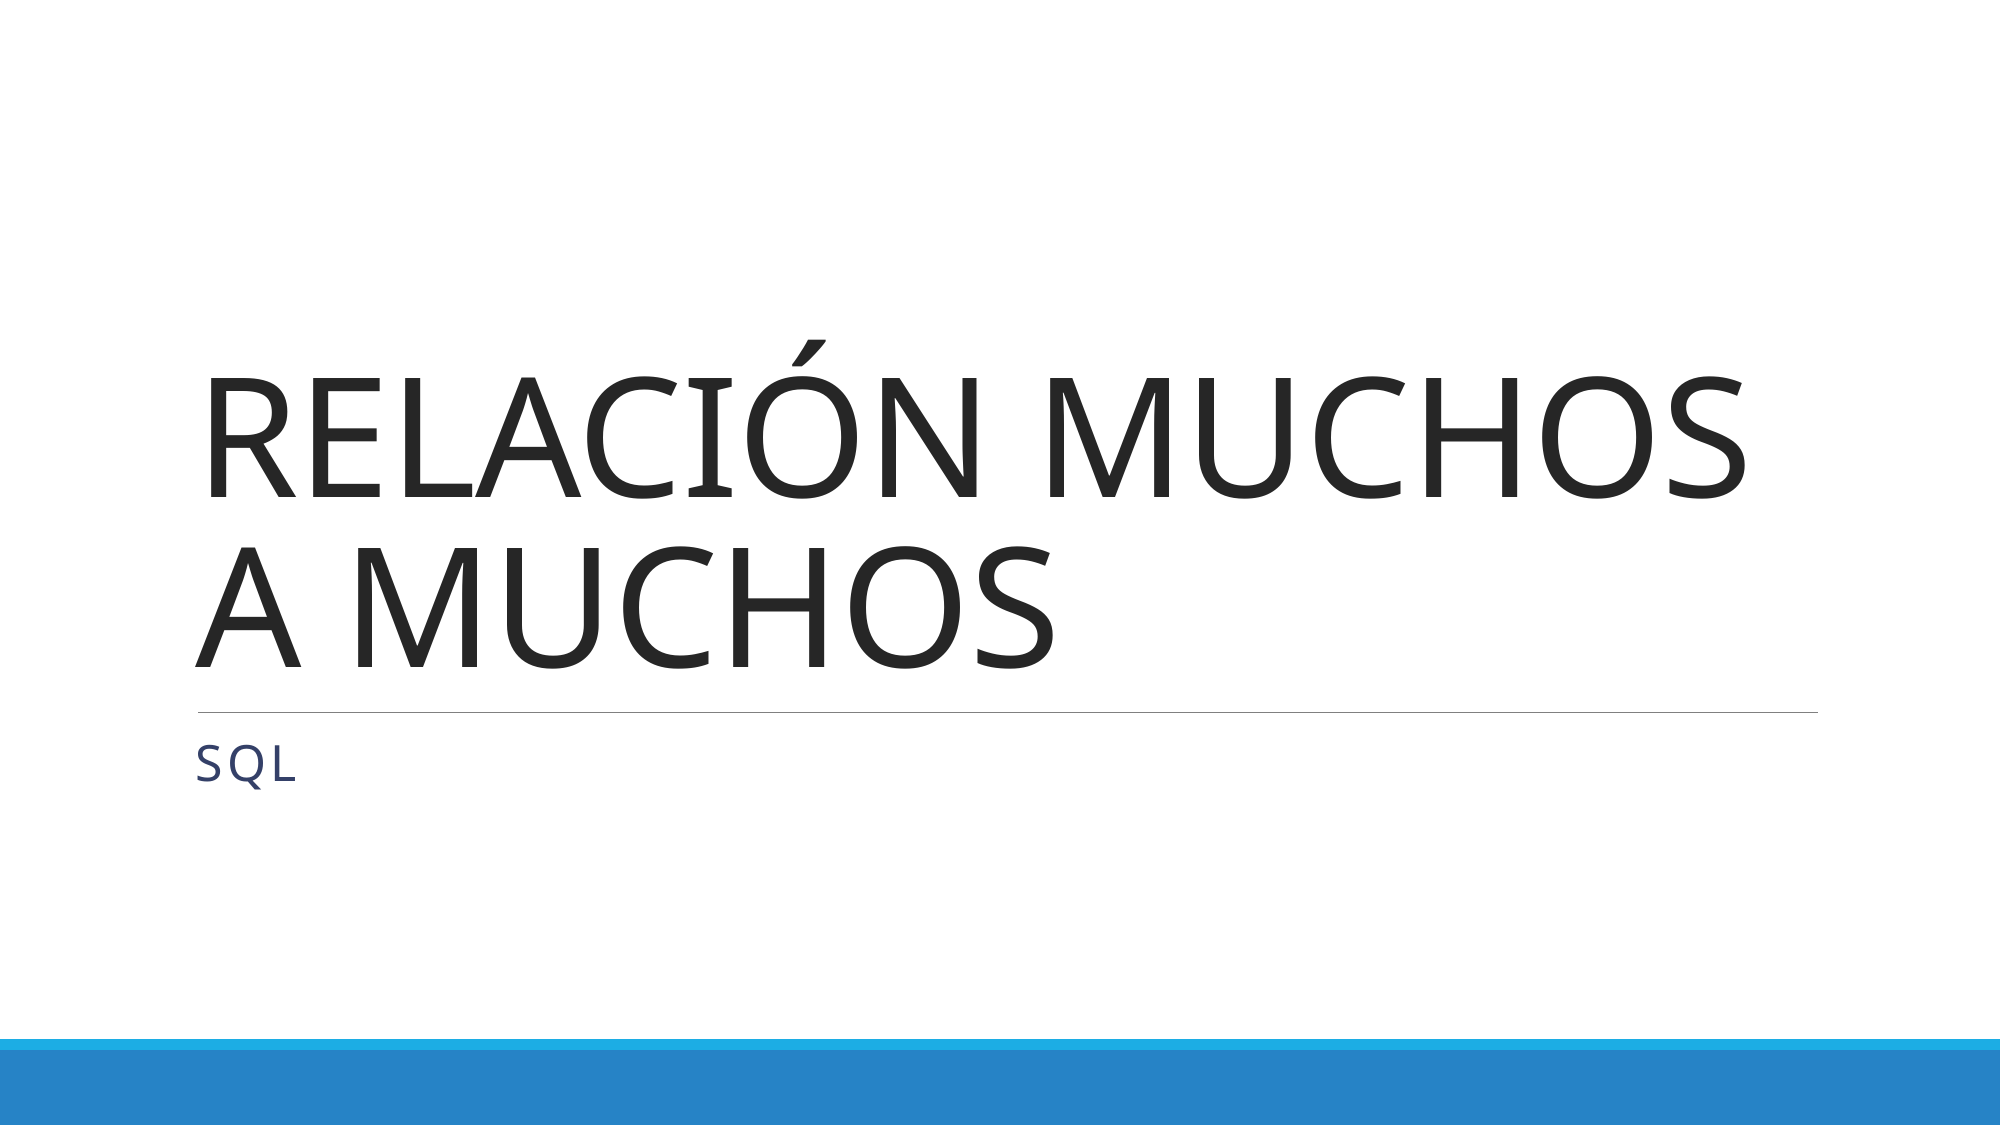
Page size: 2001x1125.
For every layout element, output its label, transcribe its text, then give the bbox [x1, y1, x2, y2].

title RELACIÓN MUCHOS A MUCHOS [180, 124, 1830, 710]
subtitle SQL [180, 730, 1831, 919]
